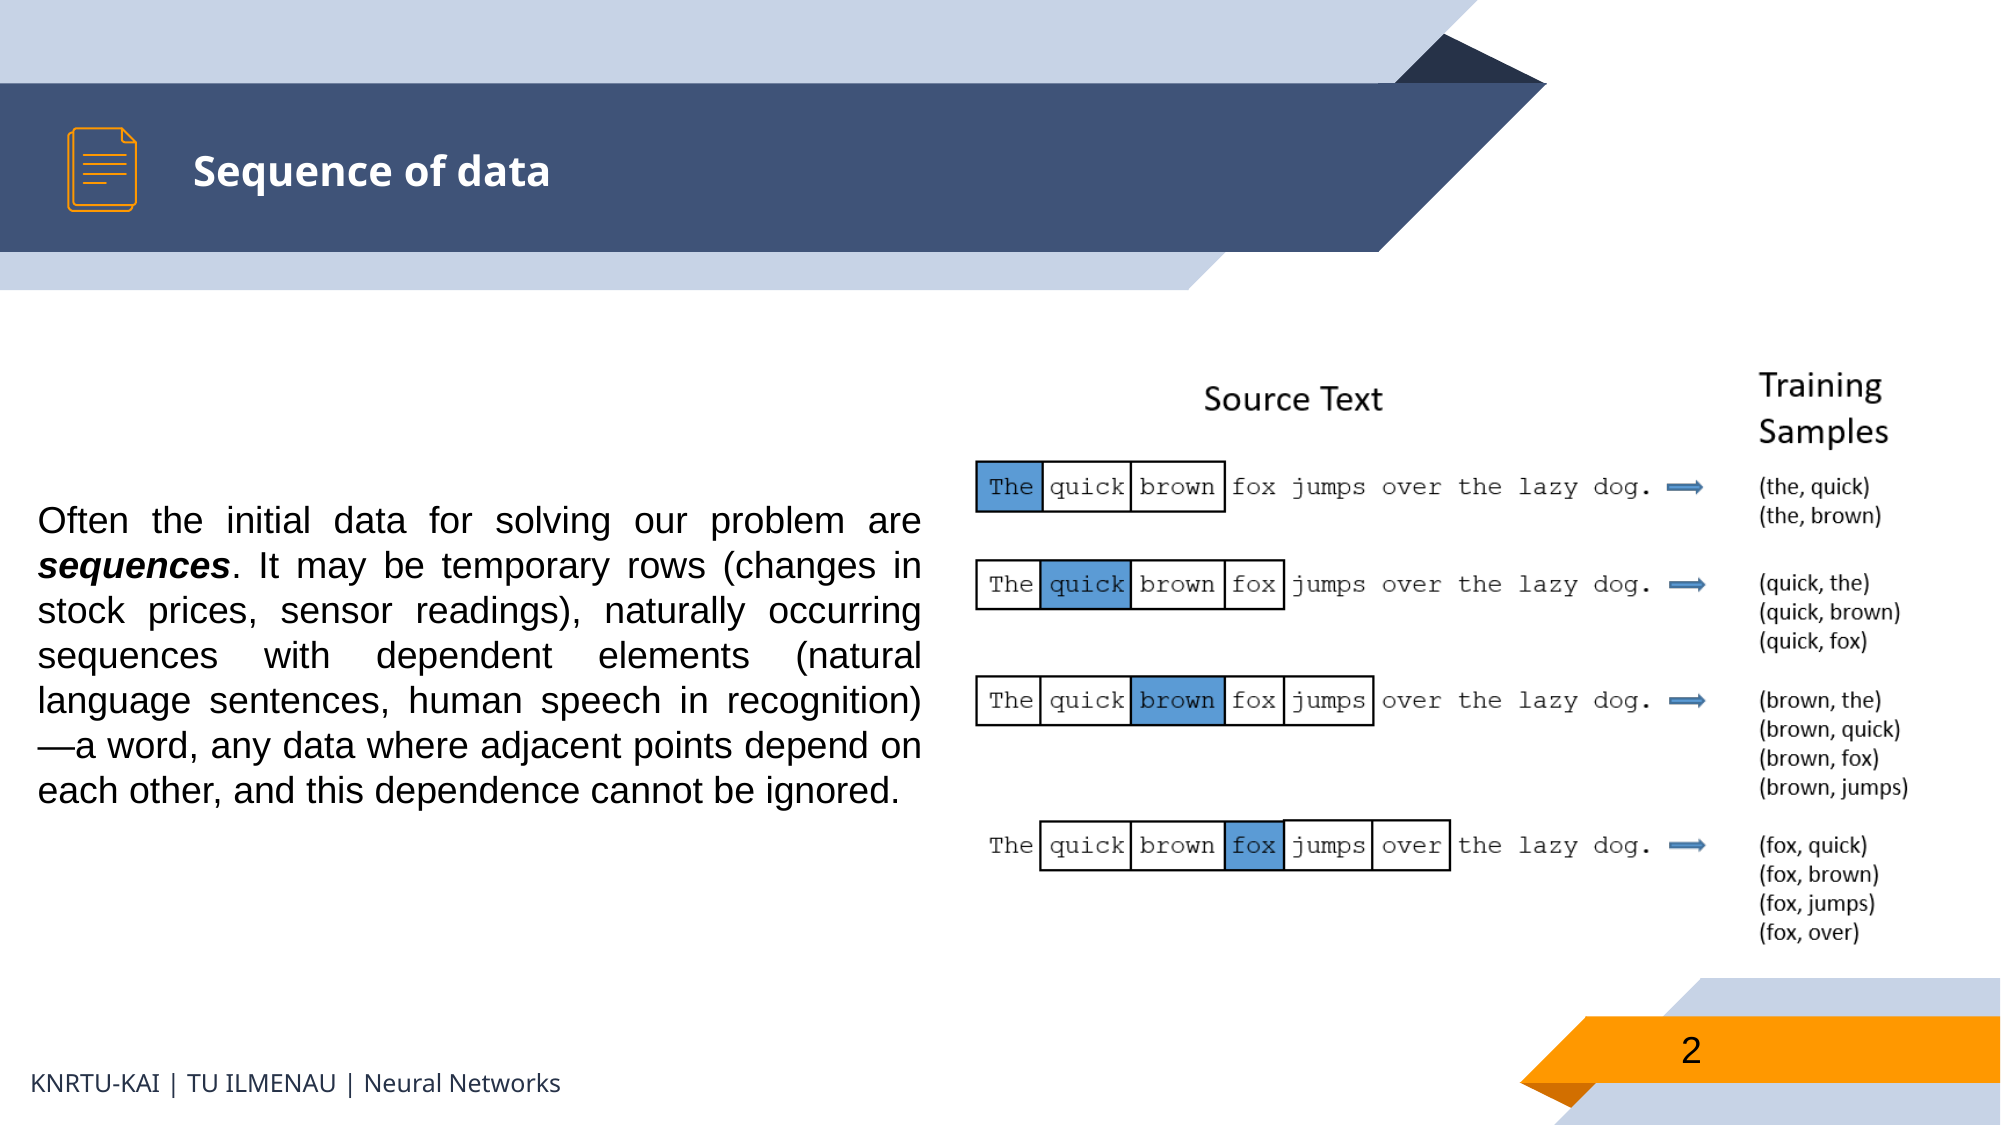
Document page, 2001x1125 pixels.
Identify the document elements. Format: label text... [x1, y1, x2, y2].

text_box KNRTU-KAI | TU ILMENAU | Neural Networks [15, 1060, 577, 1106]
title Sequence of data [178, 85, 1380, 254]
text_box Often the initial data for solving our problem are sequences. It may be temporary rows (changes in stock prices, sensor readings), naturally occurring sequences with dependent elements (natural language sentences, human speech in recognition) —a word, any data where adjacent points depend on each other, and this dependence cannot be ignored. [22, 488, 937, 819]
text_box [68, 128, 137, 212]
picture [972, 348, 2000, 963]
slide_number 2 [1666, 1014, 1992, 1084]
